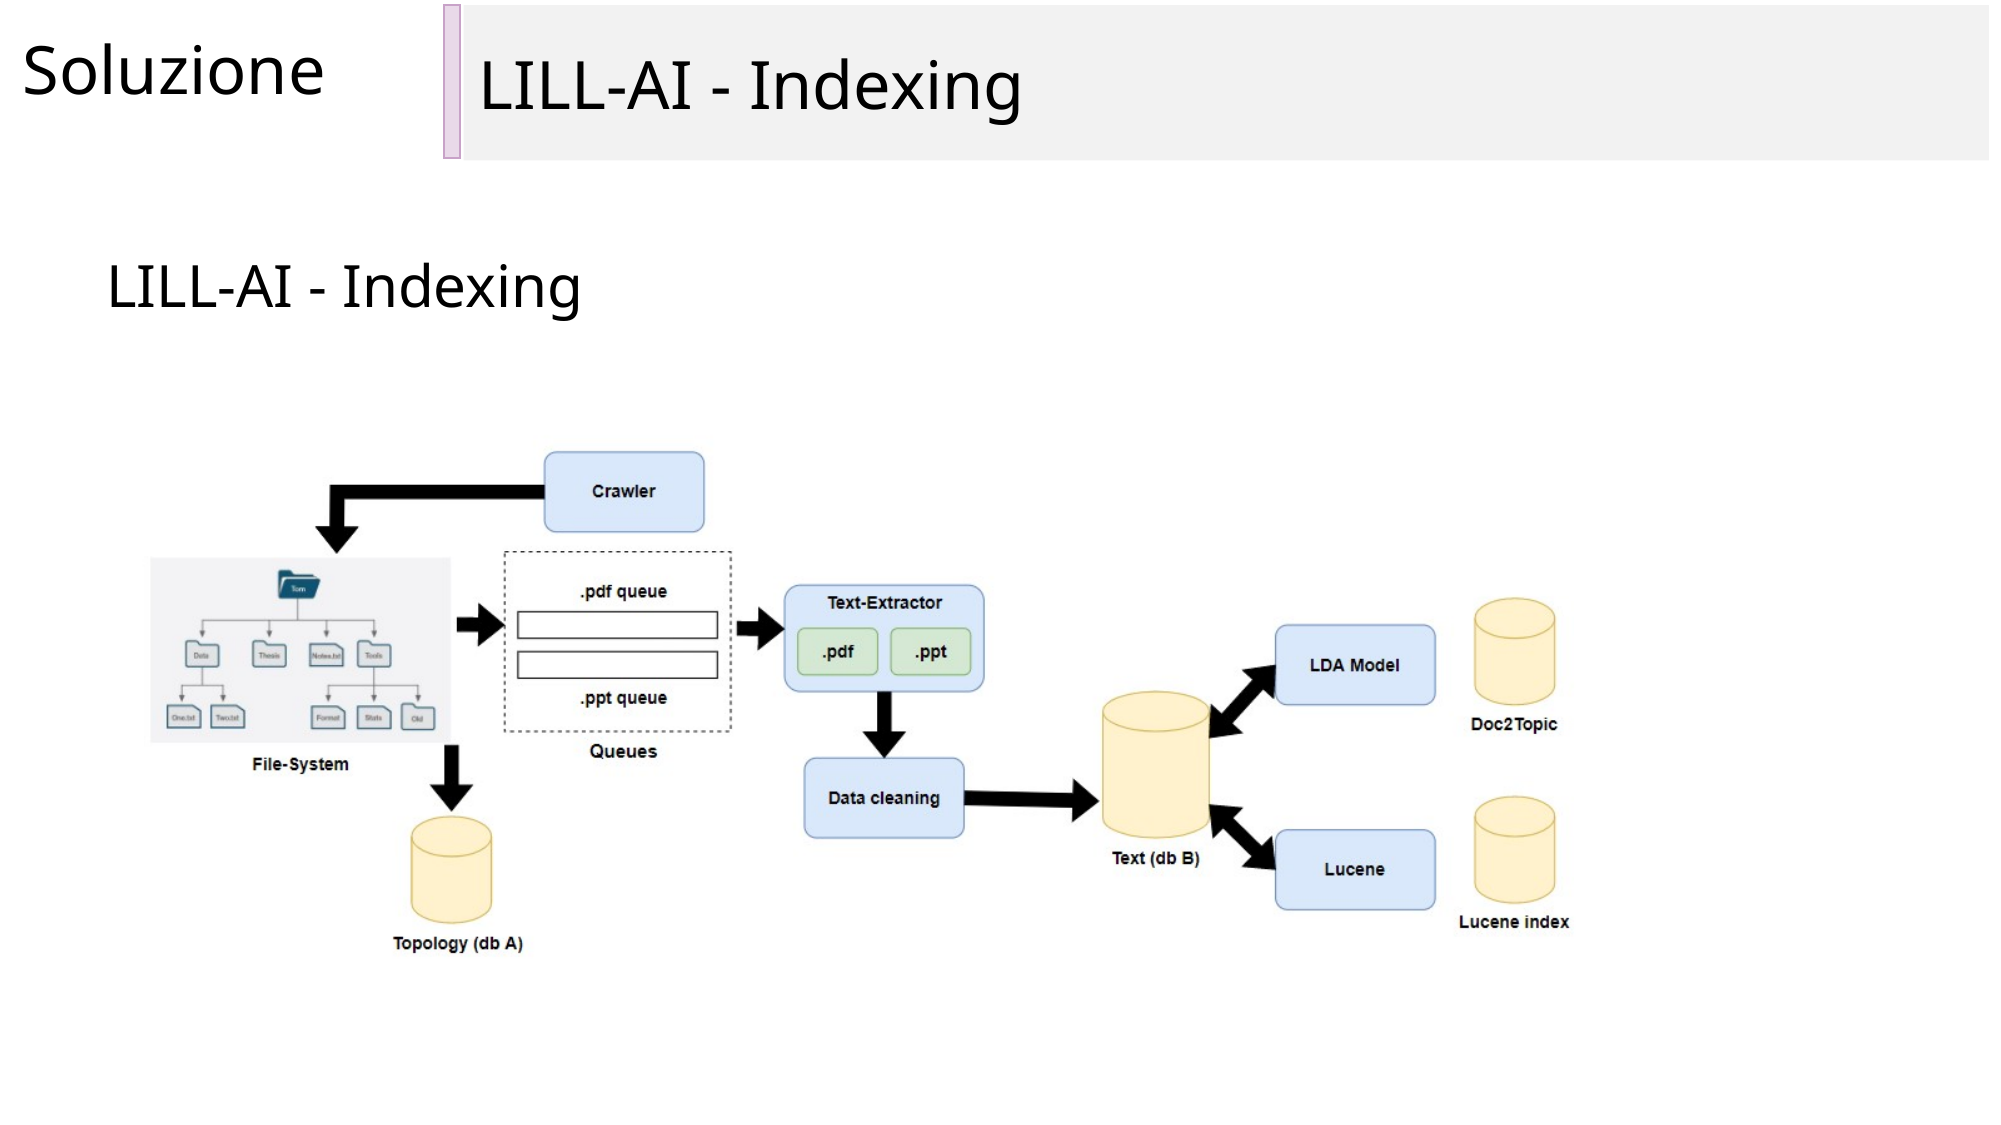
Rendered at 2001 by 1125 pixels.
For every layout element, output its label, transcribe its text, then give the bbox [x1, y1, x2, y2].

text_box [443, 4, 461, 159]
text_box LILL-AI - Indexing [463, 4, 1990, 161]
text_box Soluzione [7, 20, 443, 115]
text_box LILL-AI - Indexing [91, 241, 1947, 327]
picture [133, 396, 1634, 1012]
